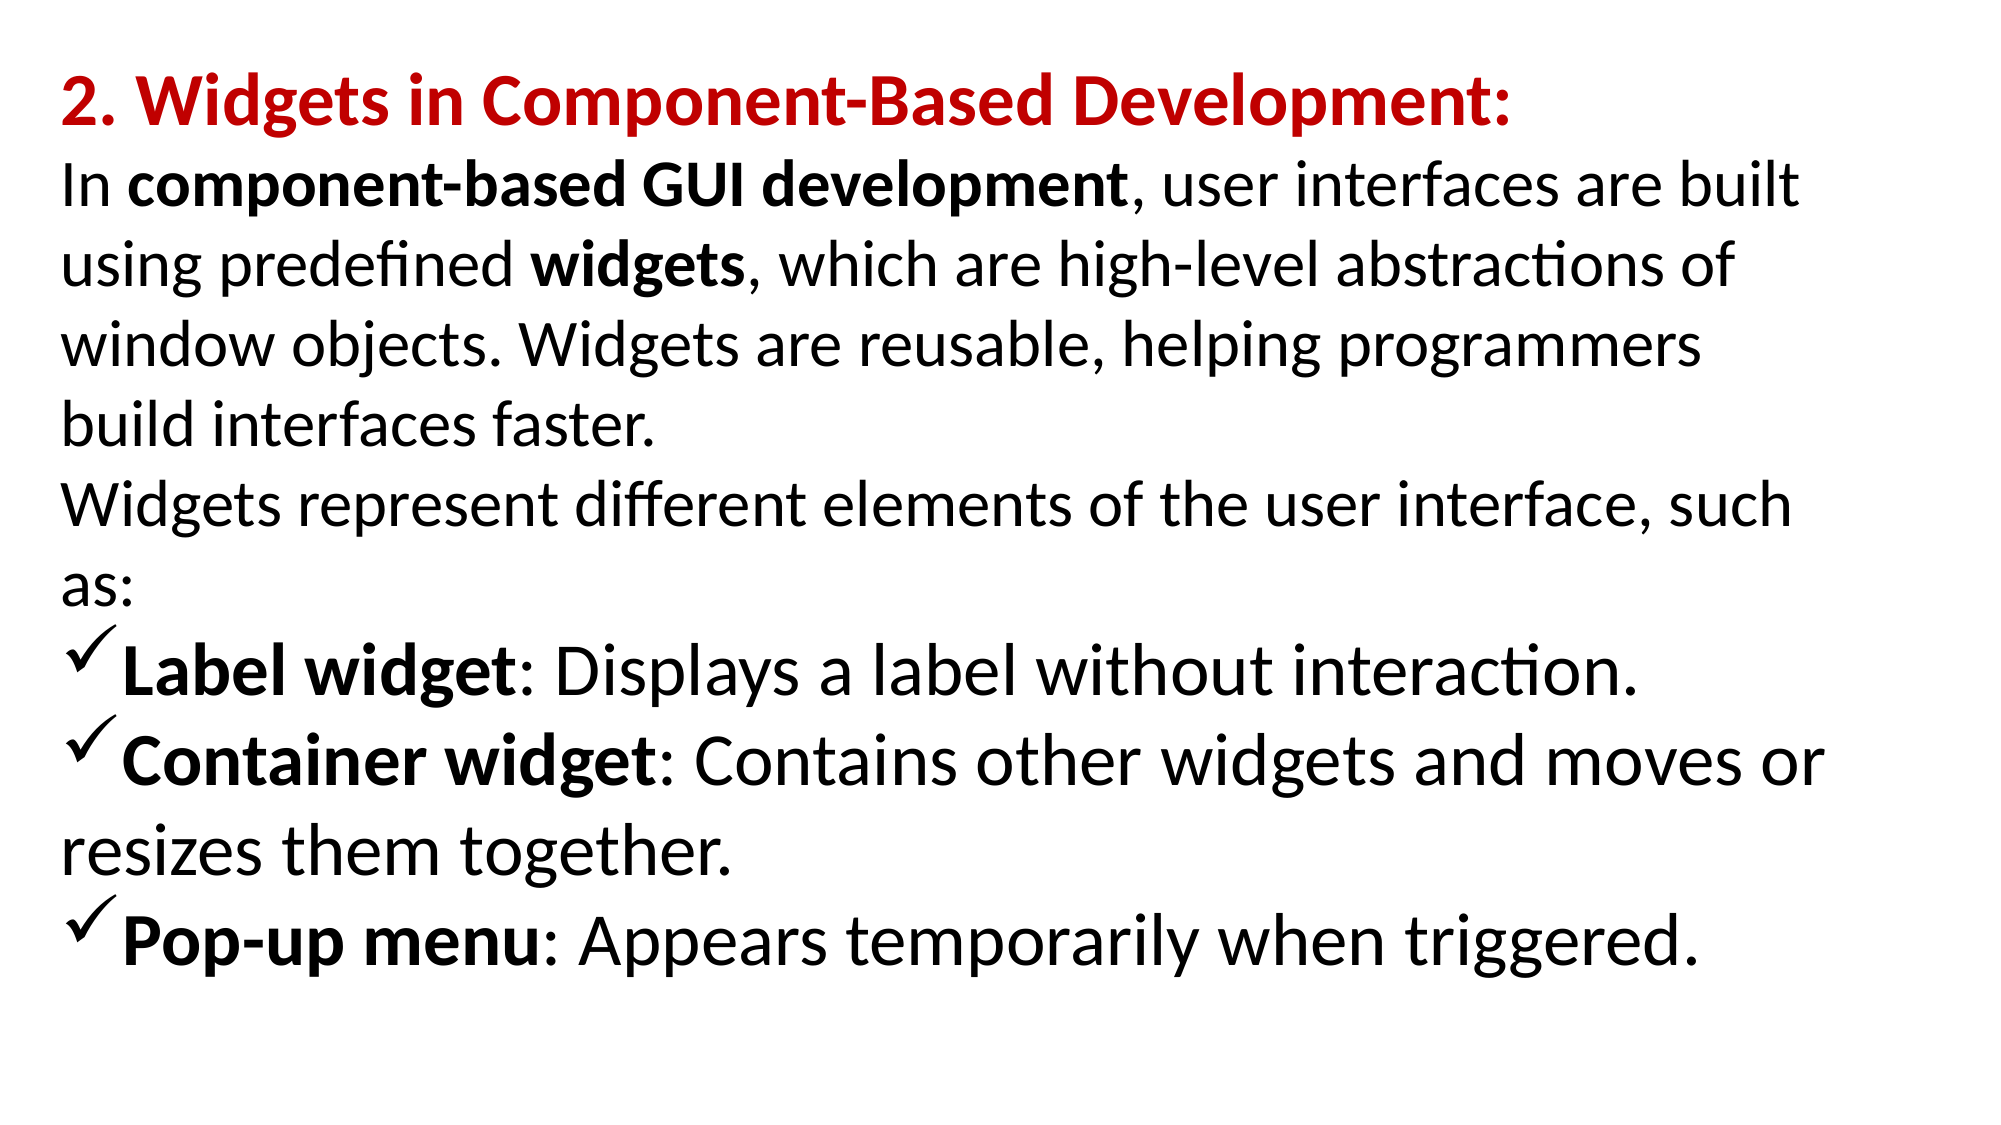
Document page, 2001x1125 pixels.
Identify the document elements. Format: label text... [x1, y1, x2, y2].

text_box 2. Widgets in Component-Based Development: In component-based GUI development, user interfaces are built using predefined widgets, which are high-level abstractions of window objects. Widgets are reusable, helping programmers build interfaces faster. Widgets represent different elements of the user interface, such as: Label widget: Displays a label without interaction. Container widget: Contains other widgets and moves or resizes them together. Pop-up menu: Appears temporarily when triggered. [46, 42, 1847, 988]
